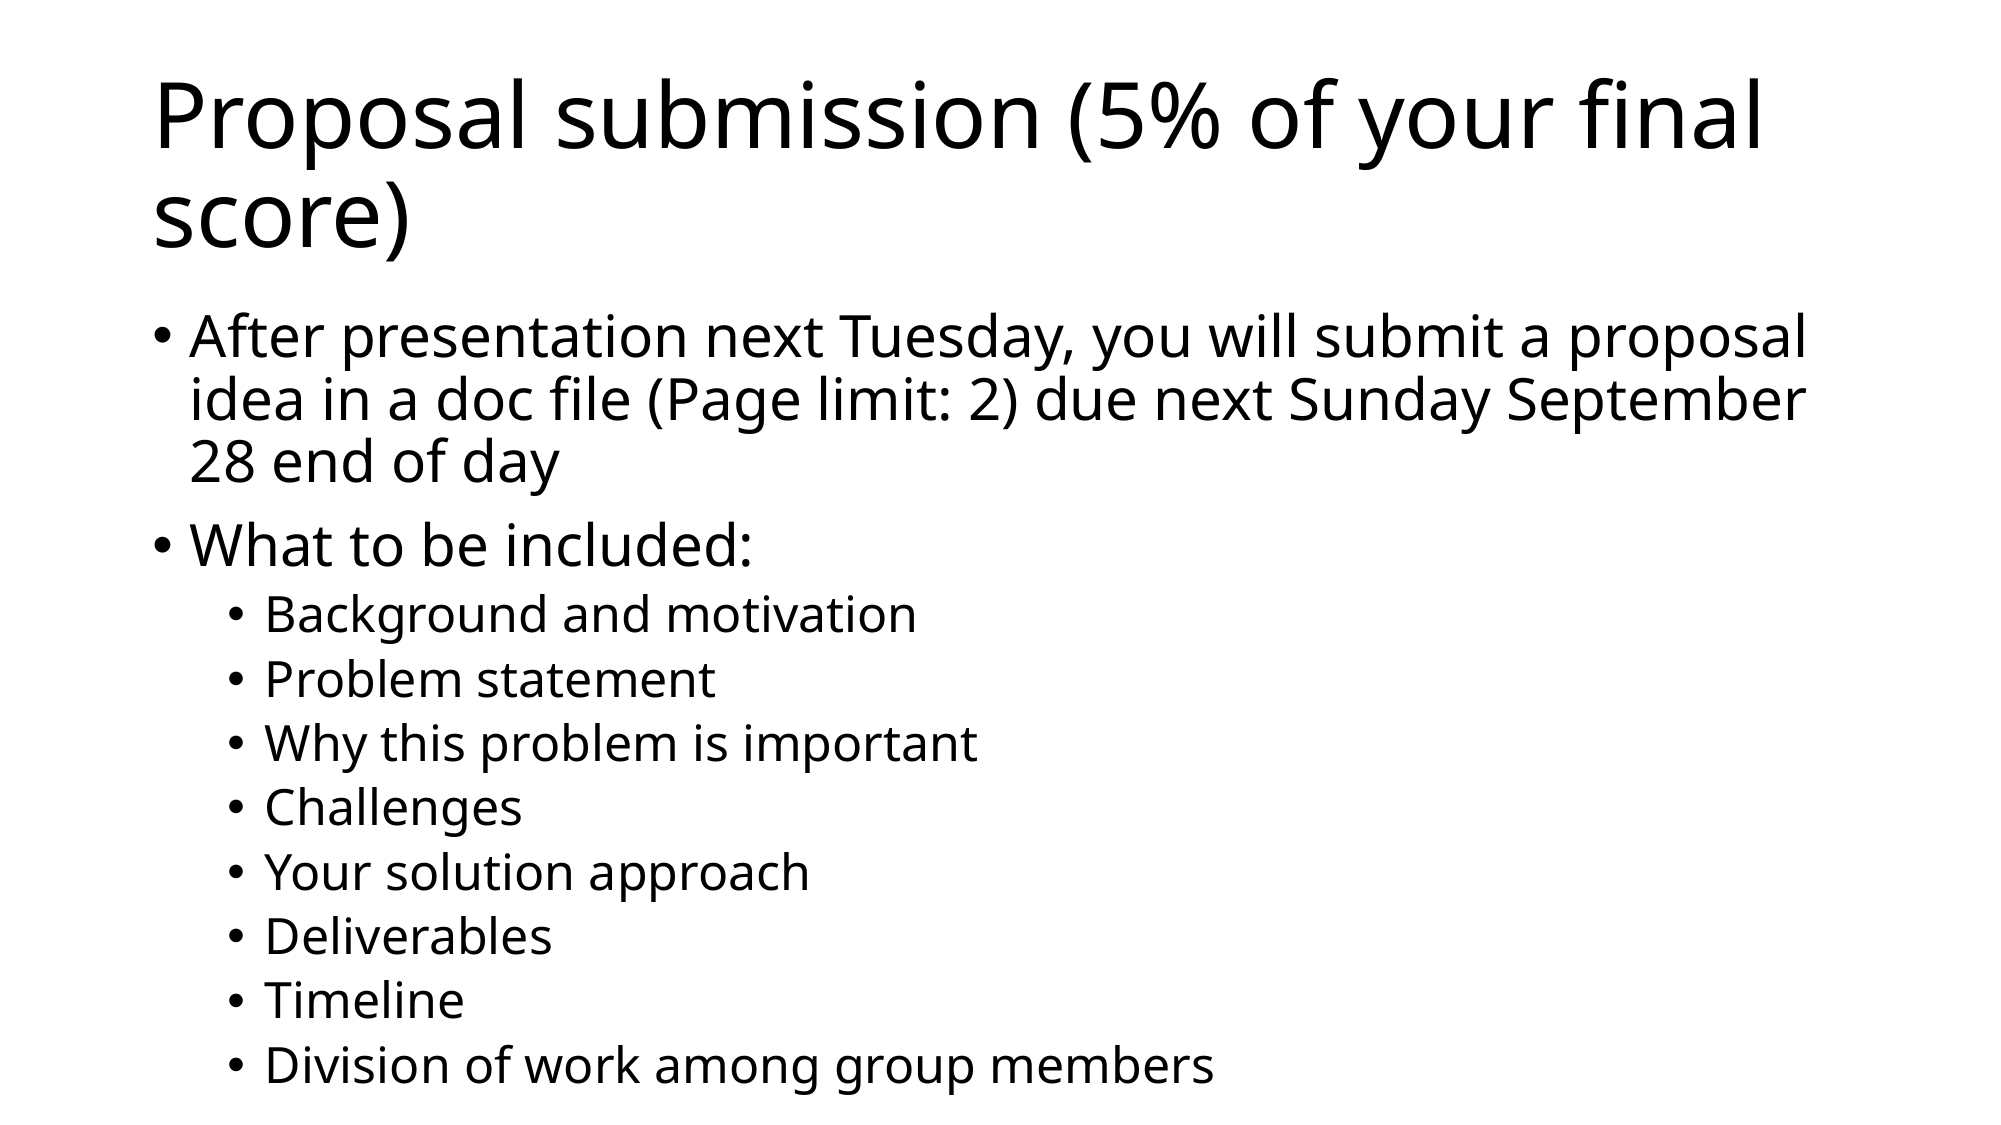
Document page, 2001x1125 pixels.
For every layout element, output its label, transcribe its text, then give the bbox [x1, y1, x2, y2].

title Proposal submission (5% of your final score) [137, 59, 1863, 278]
list After presentation next Tuesday, you will submit a proposal idea in a doc file (Page limit: 2) due next Sunday September 28 end of day What to be included: Background and motivation Problem statement Why this problem is important Challenges Your solution approach Deliverables Timeline Division of work among group members [137, 299, 1863, 1125]
